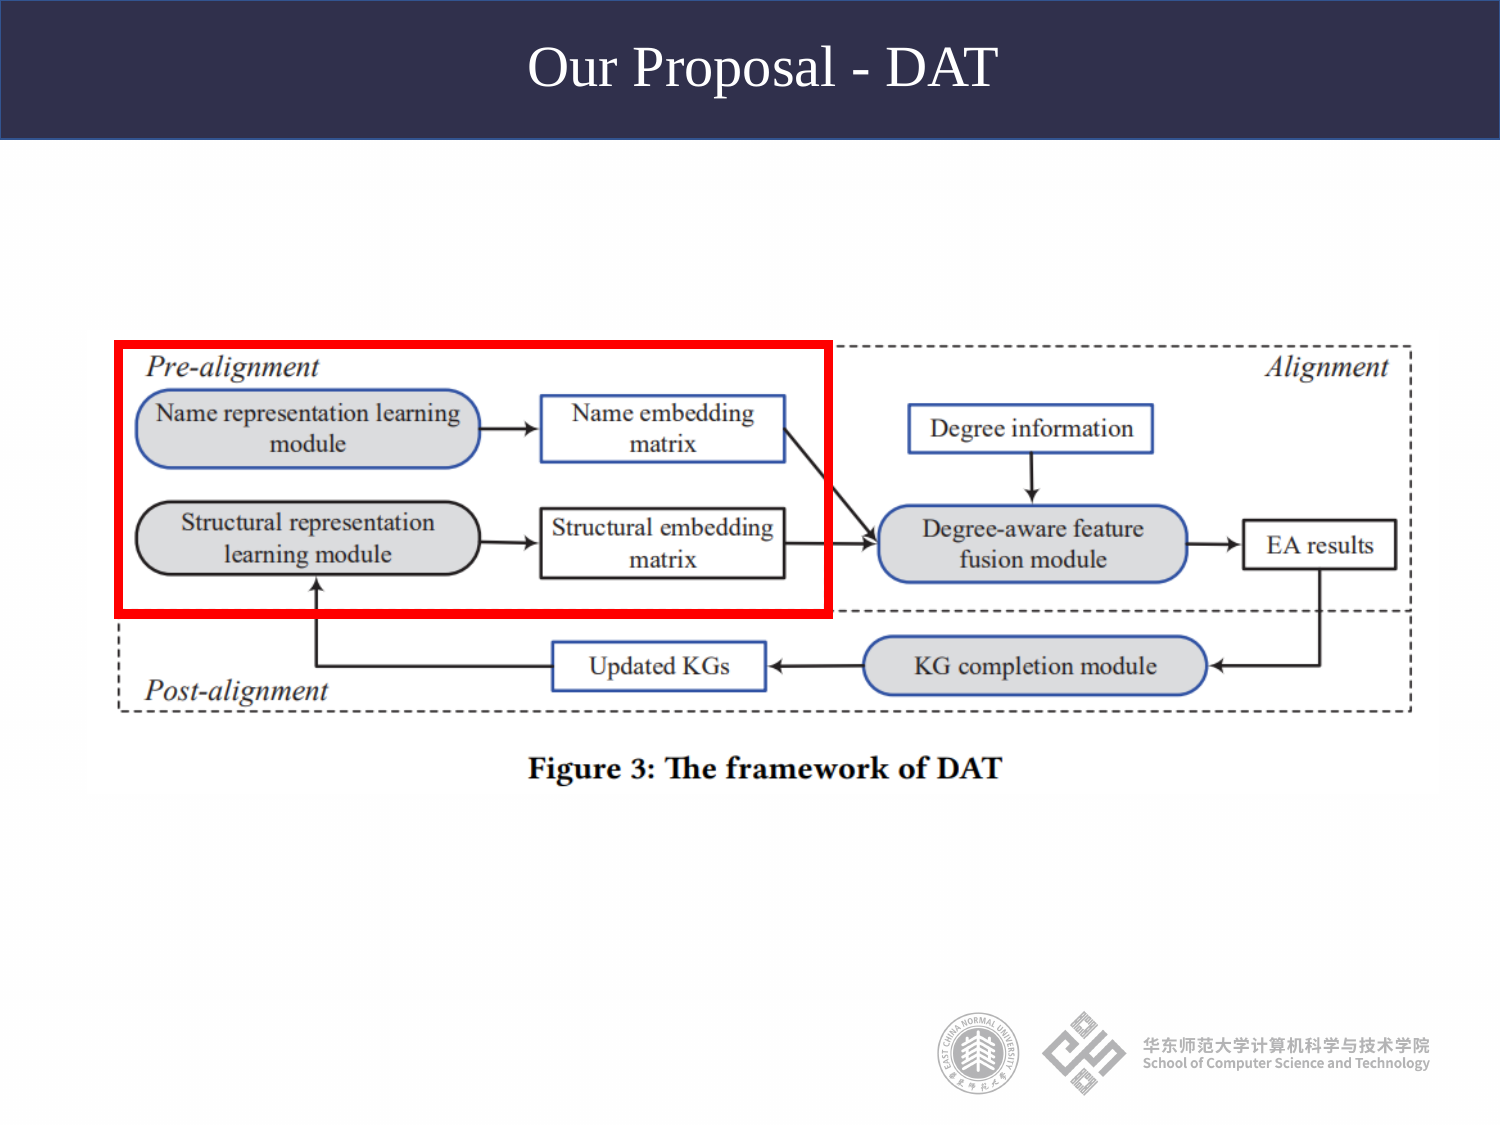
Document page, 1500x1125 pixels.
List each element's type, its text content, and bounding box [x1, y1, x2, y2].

text_box [0, 0, 1500, 140]
picture [0, 140, 1500, 1125]
text_box Our Proposal - DAT [77, 21, 1449, 106]
